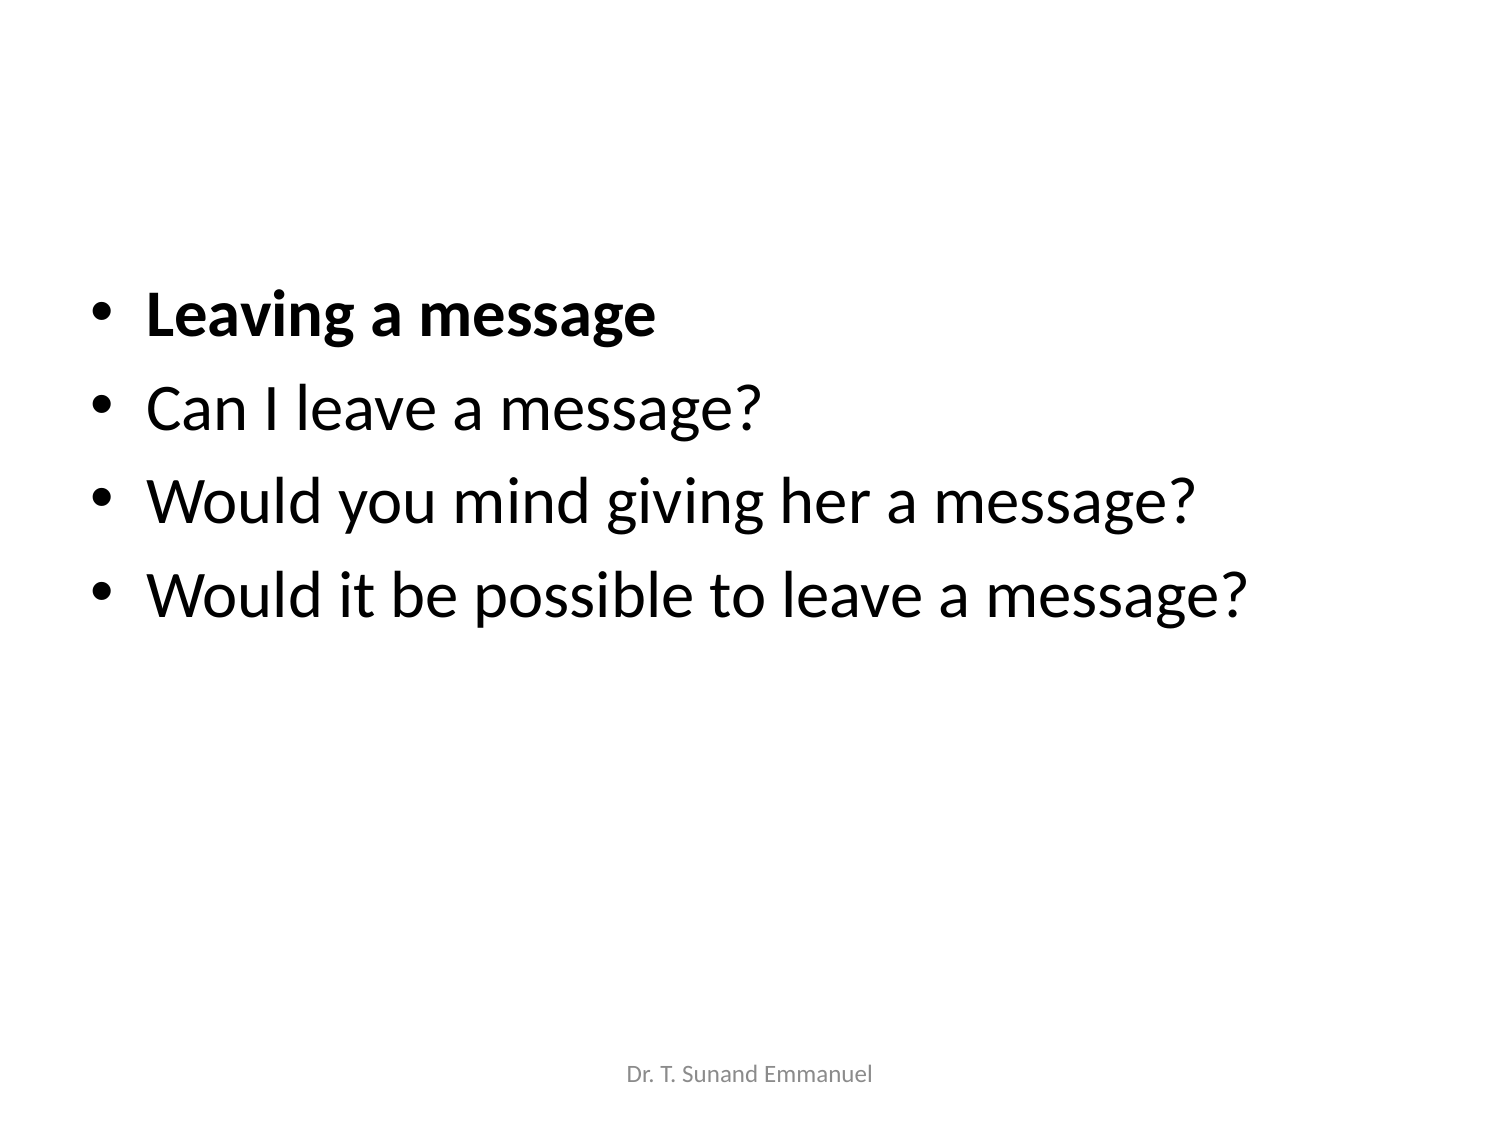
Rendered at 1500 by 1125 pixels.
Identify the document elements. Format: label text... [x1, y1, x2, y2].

list Leaving a message Can I leave a message? Would you mind giving her a message? Would it be possible to leave a message? [75, 262, 1425, 1005]
footer Dr. T. Sunand Emmanuel [512, 1042, 988, 1103]
